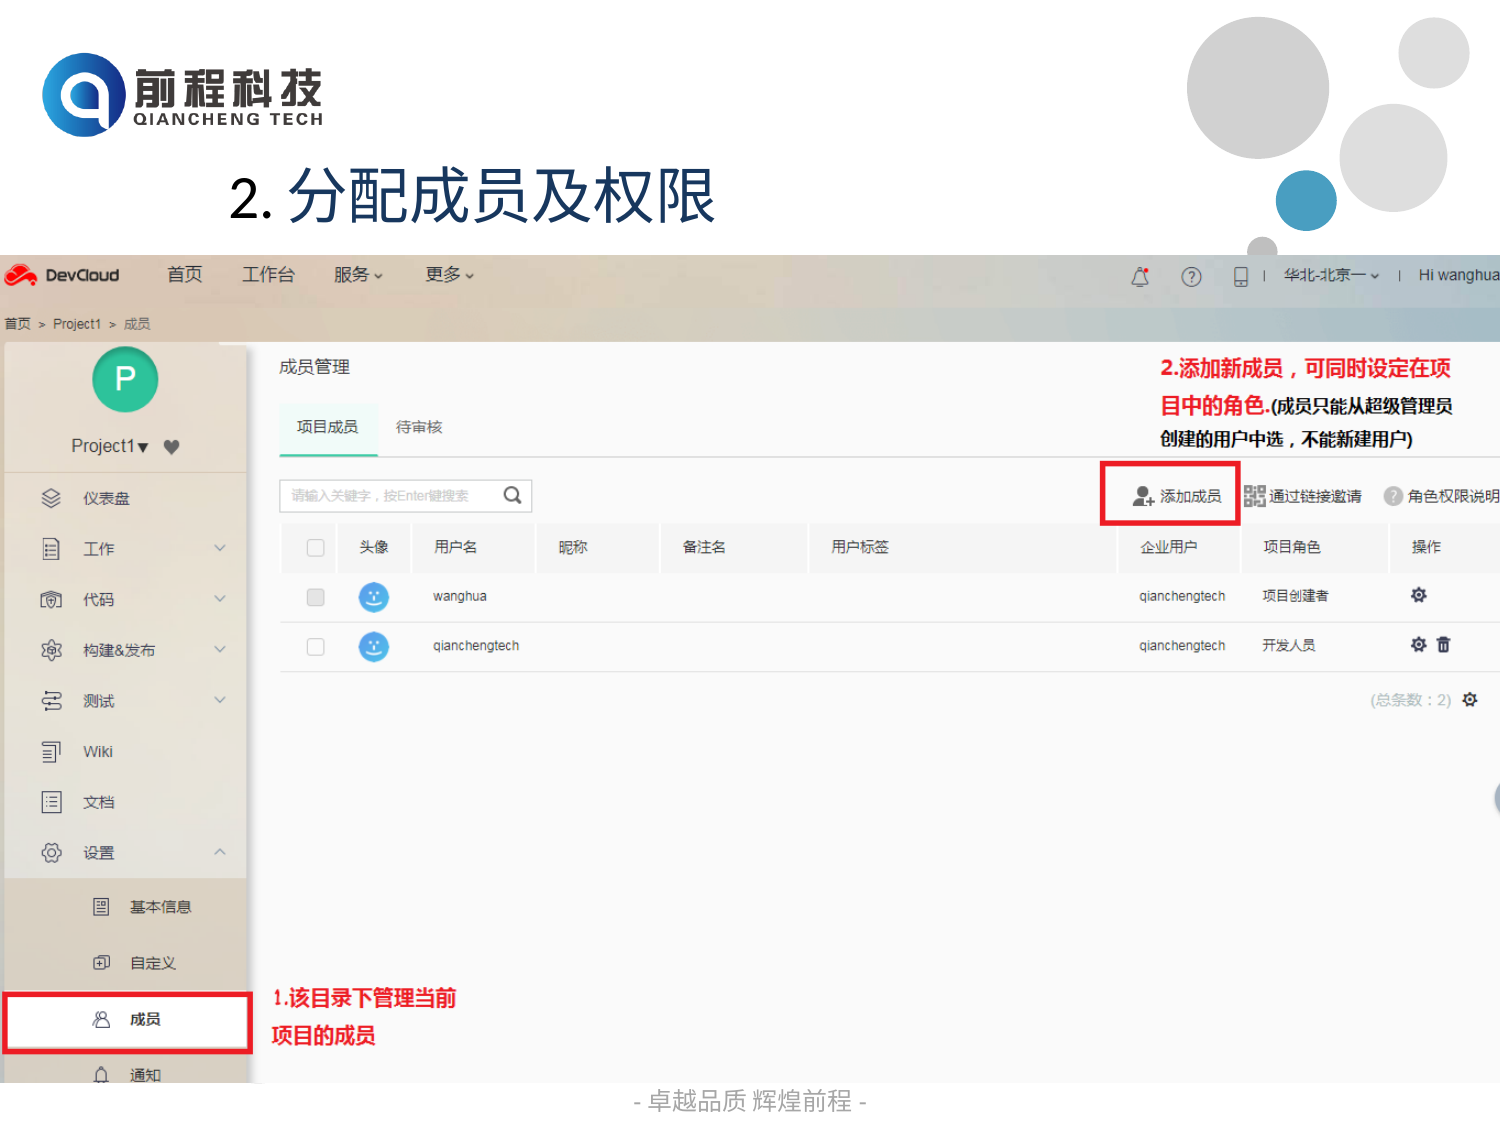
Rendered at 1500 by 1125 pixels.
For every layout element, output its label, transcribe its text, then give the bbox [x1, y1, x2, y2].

picture [17, 30, 342, 148]
text_box 2.分配成员及权限 [5, 148, 939, 253]
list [0, 255, 1500, 1083]
footer -卓越品质 辉煌前程- [512, 1091, 988, 1125]
